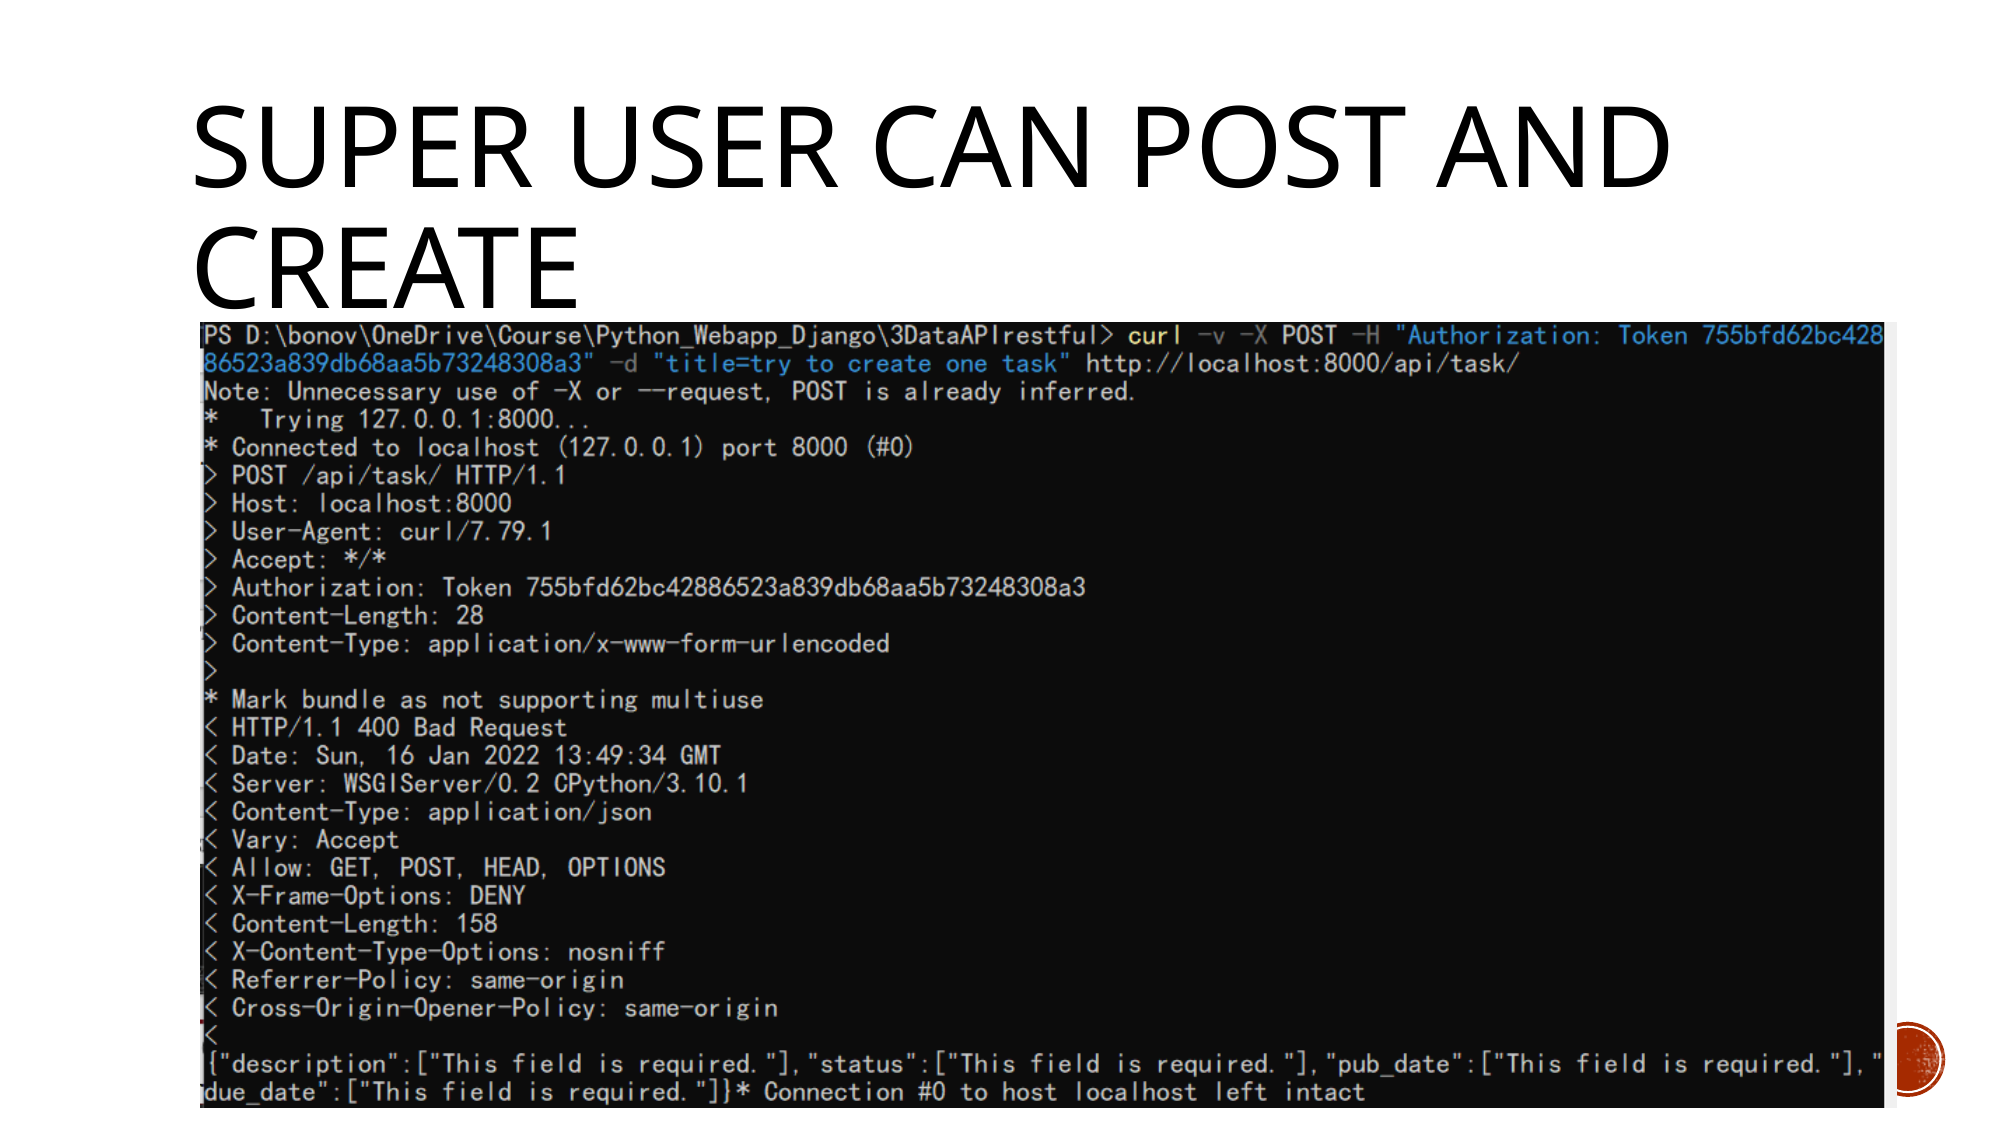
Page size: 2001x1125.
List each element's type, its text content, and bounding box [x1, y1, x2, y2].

title Super user can POST and create [175, 79, 1826, 344]
picture [200, 322, 1896, 1107]
